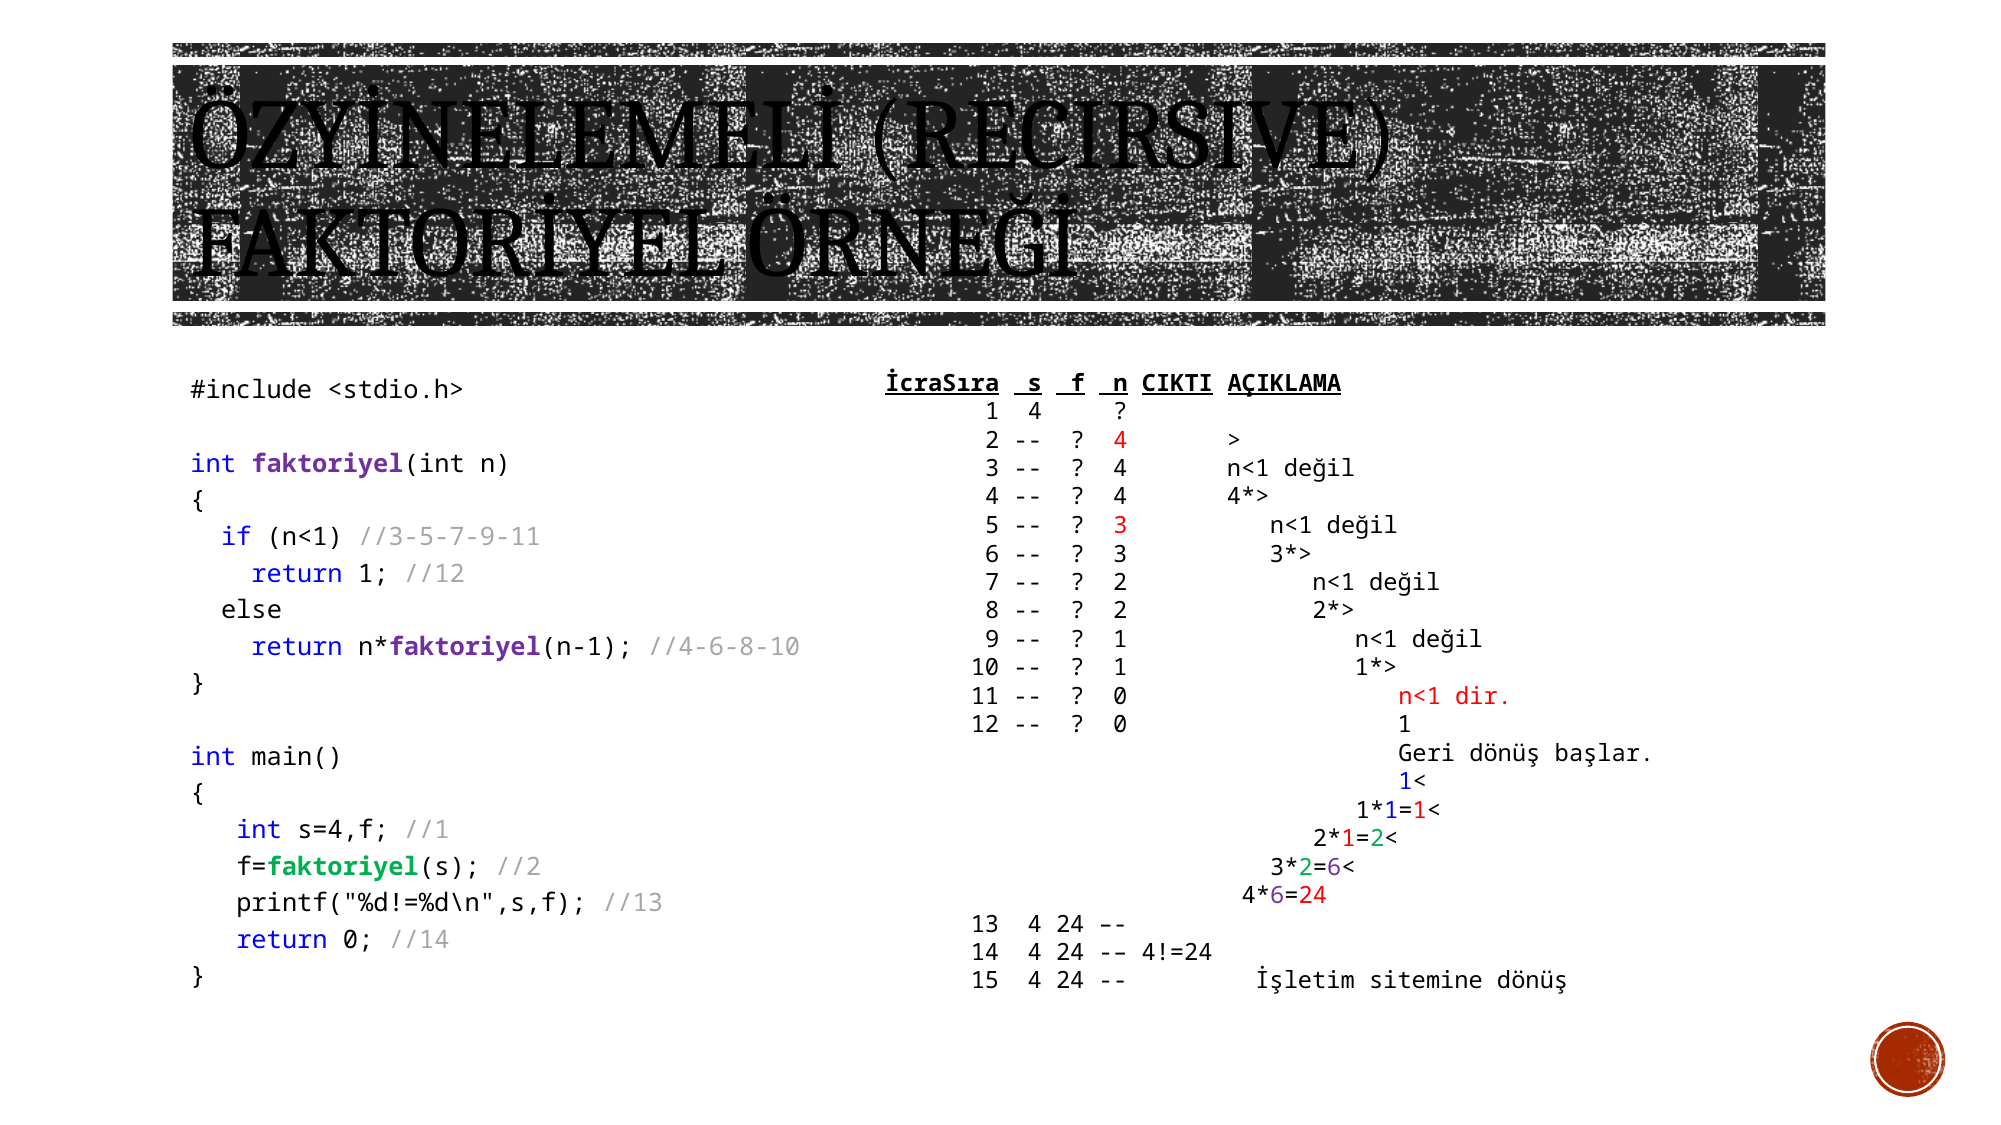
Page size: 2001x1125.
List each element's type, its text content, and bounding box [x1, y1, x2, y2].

title ÖZYİNELEMELİ (RECIRSIVE) FAKTORİYEL ÖRNEĞİ [175, 79, 1826, 301]
list İcraSıra s f n CIKTI AÇIKLAMA 1 4 ? 2 -- ? 4 > 3 -- ? 4 n<1 değil 4 -- ? 4 4*> 5 -- ? 3 n<1 değil 6 -- ? 3 3*> 7 -- ? 2 n<1 değil 8 -- ? 2 2*> 9 -- ? 1 n<1 değil 10 -- ? 1 1*> 11 -- ? 0 n<1 dir. 12 -- ? 0 1 Geri dönüş başlar. 1< 1*1=1< 2*1=2< 3*2=6< 4*6=24 13 4 24 –- 14 4 24 -– 4!=24 15 4 24 -- İşletim sitemine dönüş [870, 360, 1825, 1013]
list #include <stdio.h> int faktoriyel(int n) { if (n<1) //3-5-7-9-11 return 1; //12 else return n*faktoriyel(n-1); //4-6-8-10 } int main() { int s=4,f; //1 f=faktoriyel(s); //2 printf("%d!=%d\n",s,f); //13 return 0; //14 } [175, 360, 855, 1013]
